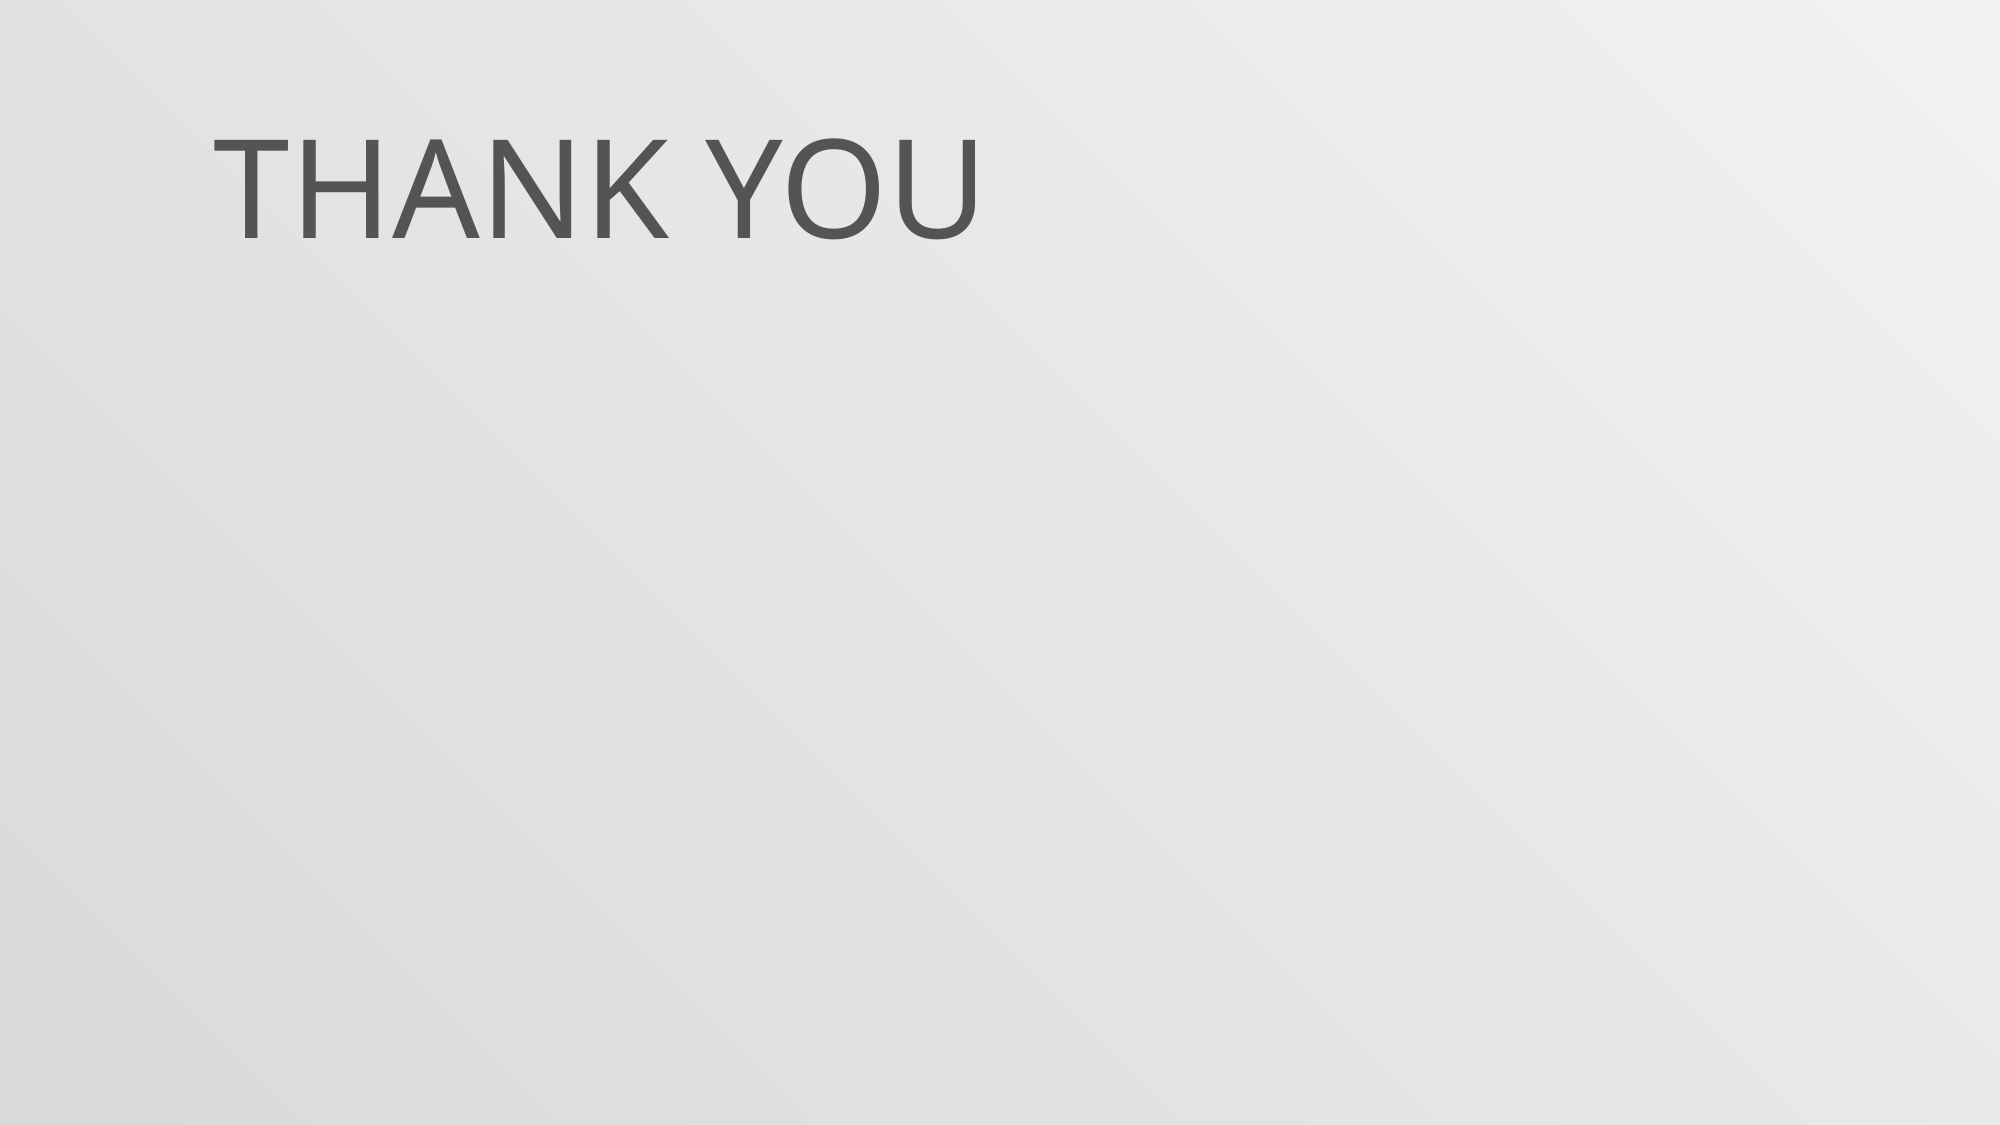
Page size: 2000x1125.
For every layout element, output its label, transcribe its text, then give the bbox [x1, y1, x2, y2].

list THANK YOU [199, 112, 1488, 300]
